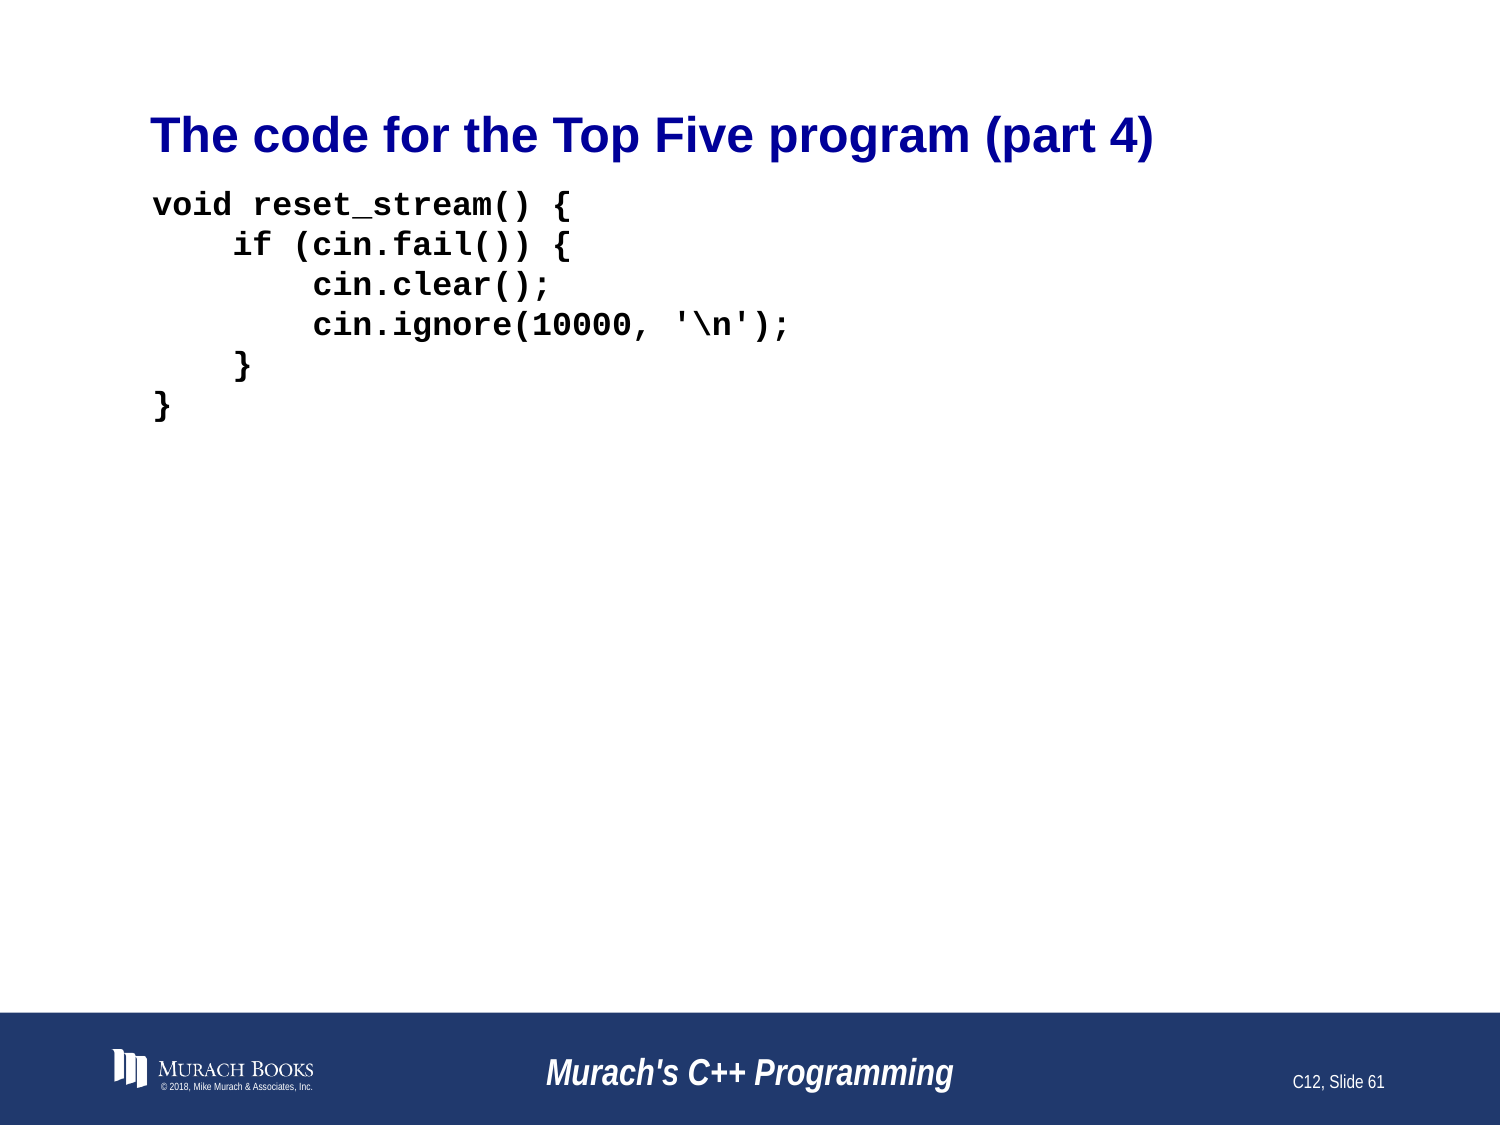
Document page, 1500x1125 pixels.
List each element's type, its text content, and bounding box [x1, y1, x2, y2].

footer © 2018, Mike Murach & Associates, Inc. [12, 1025, 463, 1100]
slide_number Murach's C++ Programming [463, 1025, 1050, 1100]
list void reset_stream() { if (cin.fail()) { cin.clear(); cin.ignore(10000, '\n'); } } [137, 174, 1350, 975]
title The code for the Top Five program (part 4) [150, 102, 1350, 164]
slide_number C12, Slide 61 [1087, 1025, 1400, 1100]
